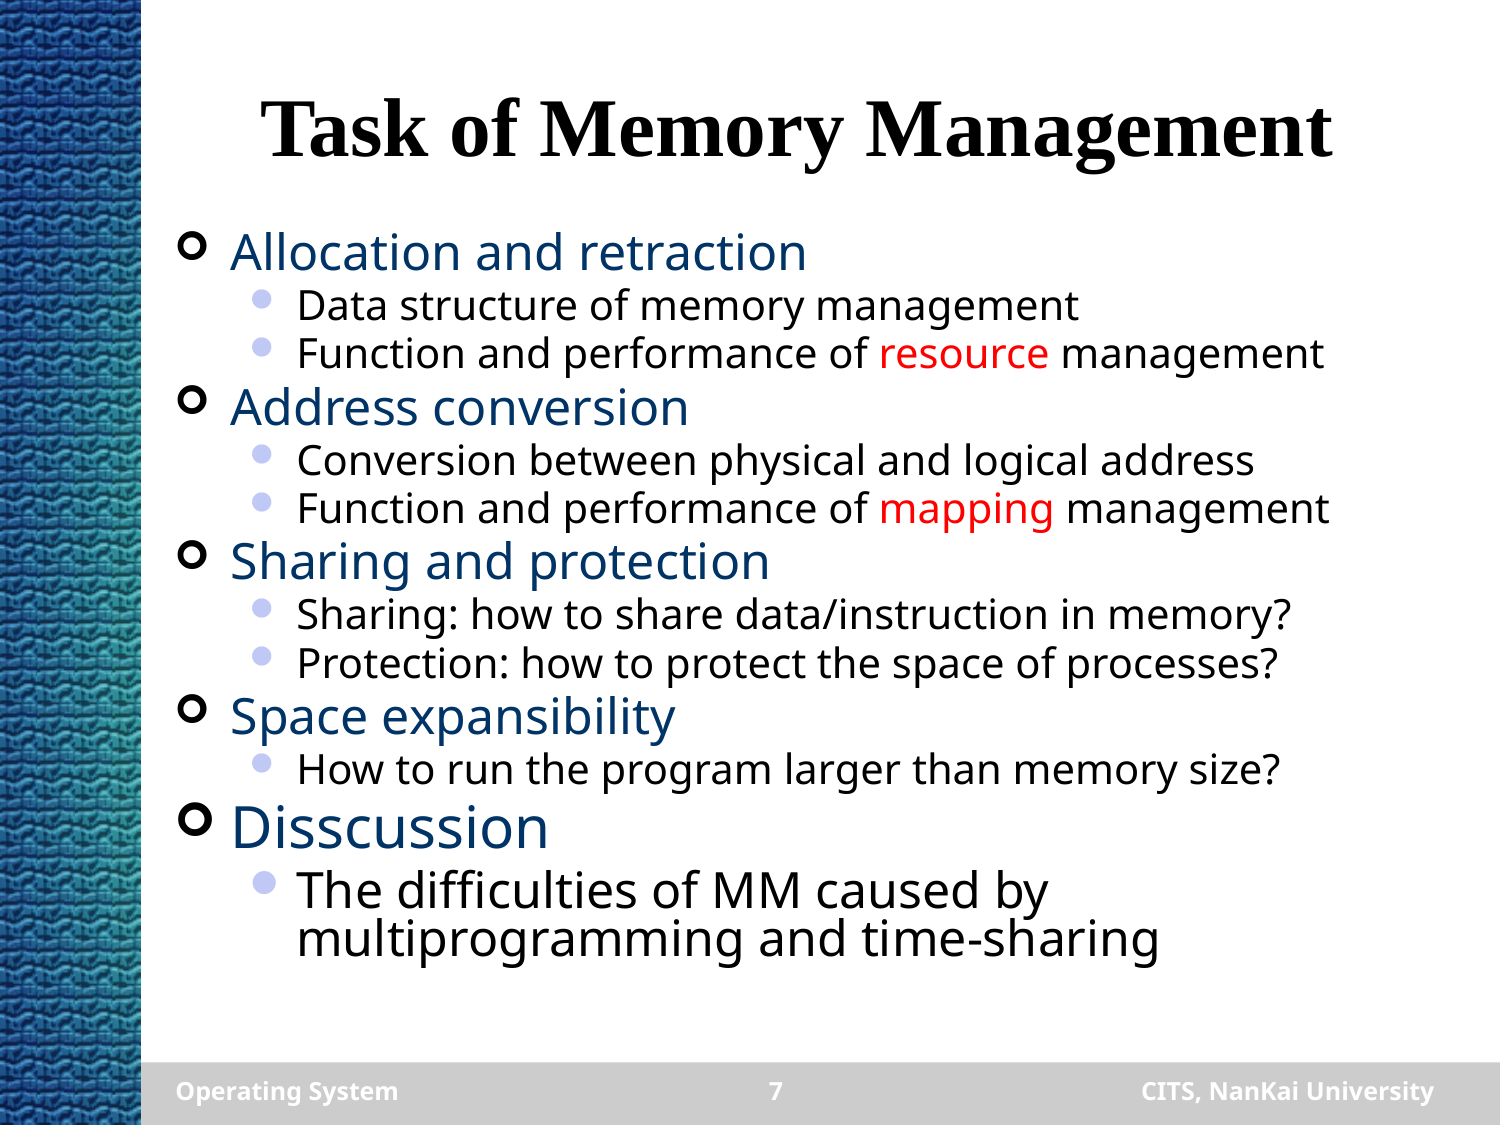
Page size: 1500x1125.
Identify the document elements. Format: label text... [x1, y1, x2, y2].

list Allocation and retraction Data structure of memory management Function and performance of resource management Address conversion Conversion between physical and logical address Function and performance of mapping management Sharing and protection Sharing: how to share data/instruction in memory? Protection: how to protect the space of processes? Space expansibility How to run the program larger than memory size? Disscussion The difficulties of MM caused by multiprogramming and time-sharing [159, 224, 1483, 1055]
footer CITS, NanKai University [974, 1067, 1451, 1118]
title Task of Memory Management [159, 50, 1436, 197]
slide_number Operating System [160, 1067, 574, 1118]
picture [0, 0, 141, 1125]
slide_number 7 [600, 1067, 951, 1118]
